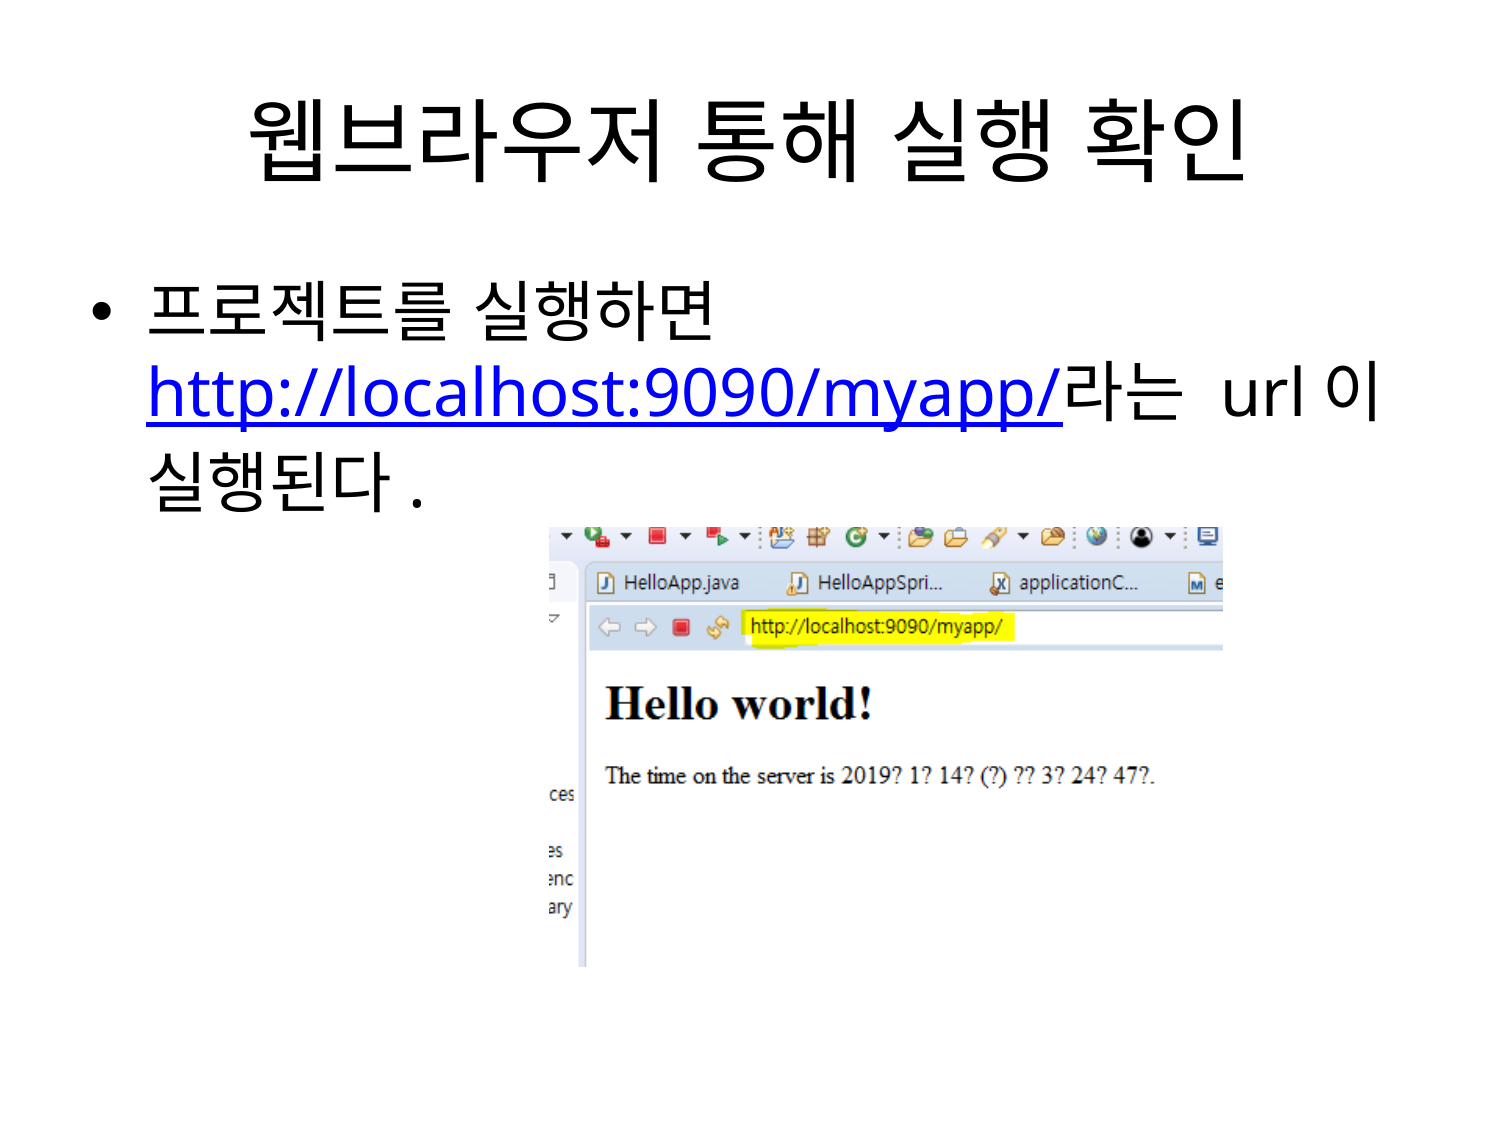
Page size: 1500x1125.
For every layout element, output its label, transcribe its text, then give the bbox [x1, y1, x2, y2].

list 프로젝트를 실행하면 http://localhost:9090/myapp/라는 url이 실행된다. [75, 262, 1425, 1005]
title 웹브라우저 통해 실행 확인 [75, 45, 1425, 233]
picture [548, 526, 1223, 967]
